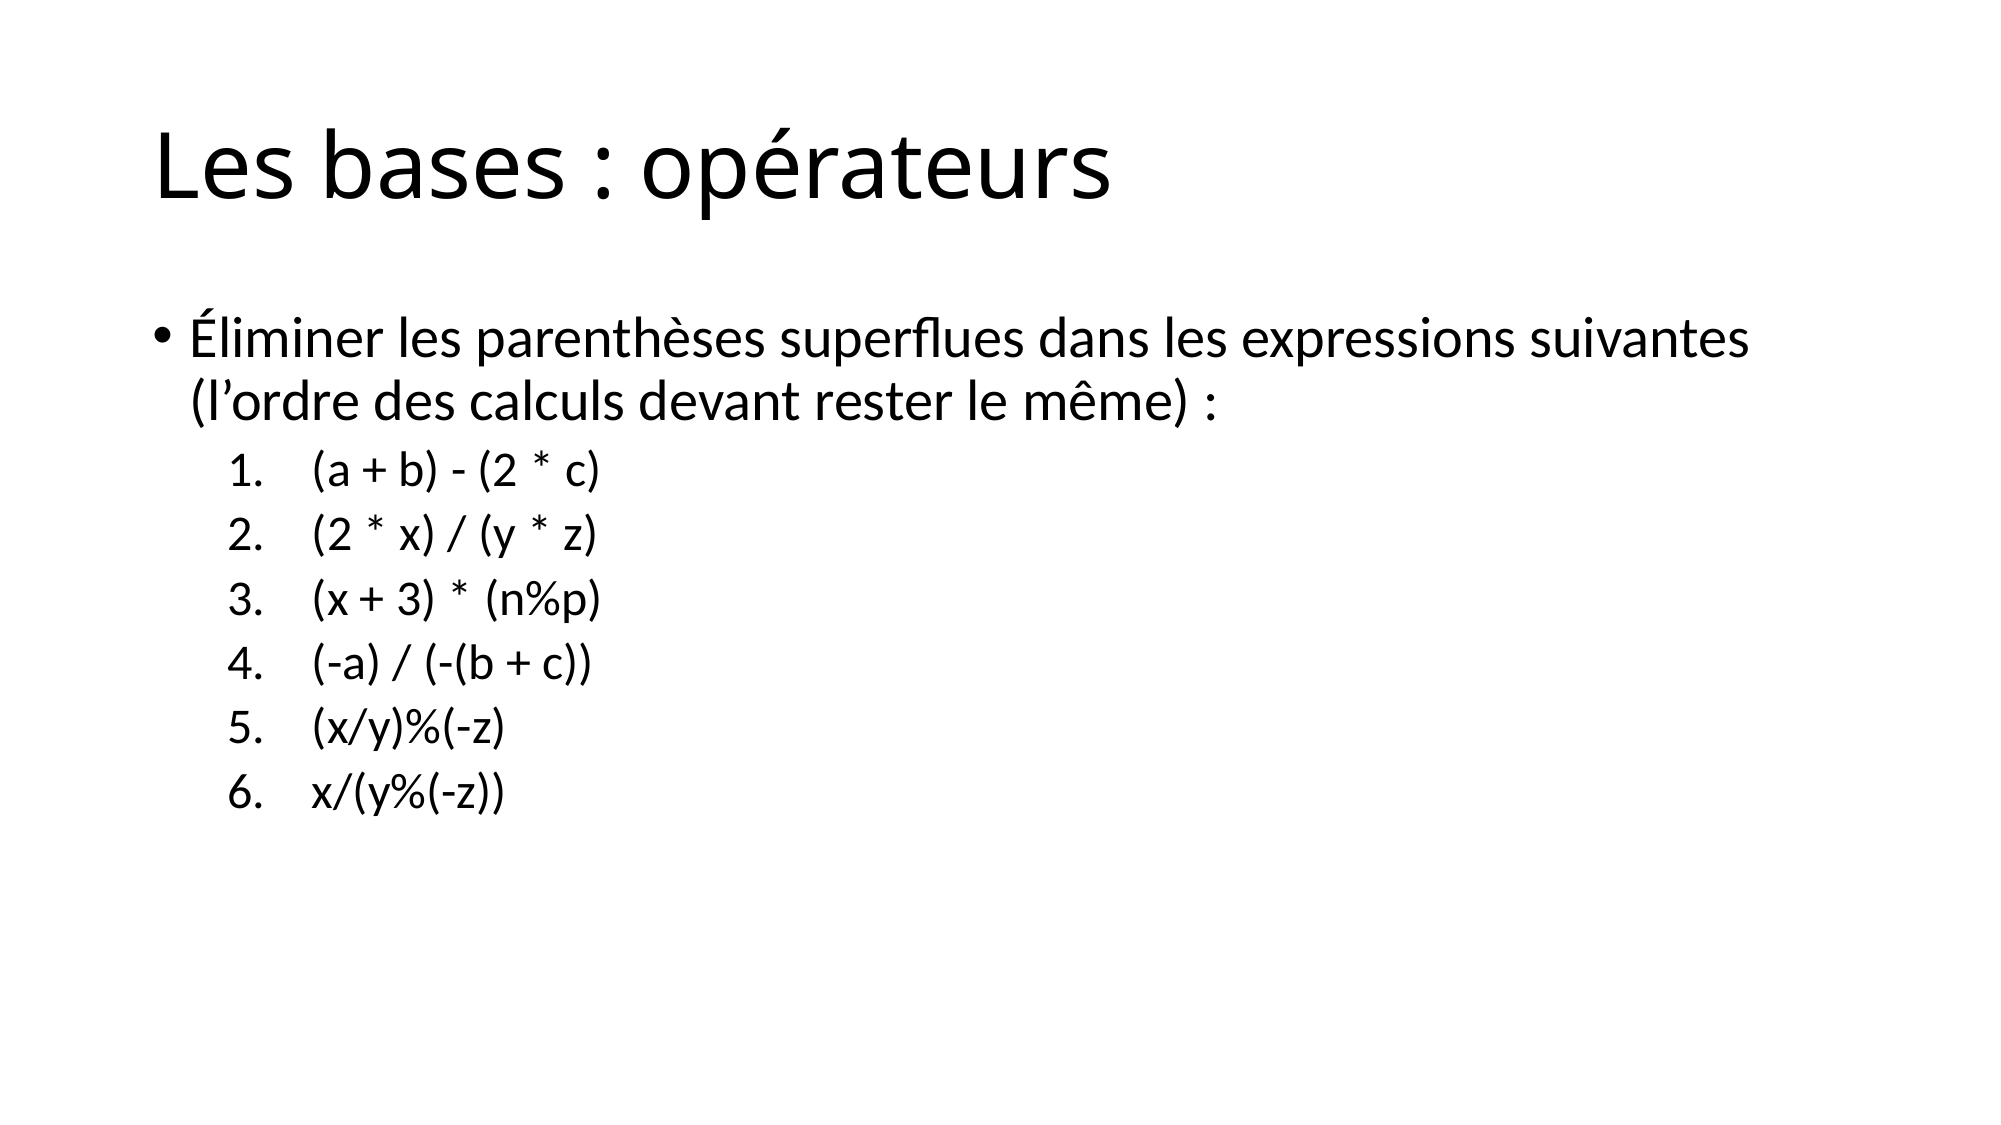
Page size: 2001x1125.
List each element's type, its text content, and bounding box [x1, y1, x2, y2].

title Les bases : opérateurs [137, 59, 1863, 278]
list Éliminer les parenthèses superflues dans les expressions suivantes (l’ordre des calculs devant rester le même) : (a + b) - (2 * c) (2 * x) / (y * z) (x + 3) * (n%p) (-a) / (-(b + c)) (x/y)%(-z) x/(y%(-z)) [137, 299, 1863, 1014]
